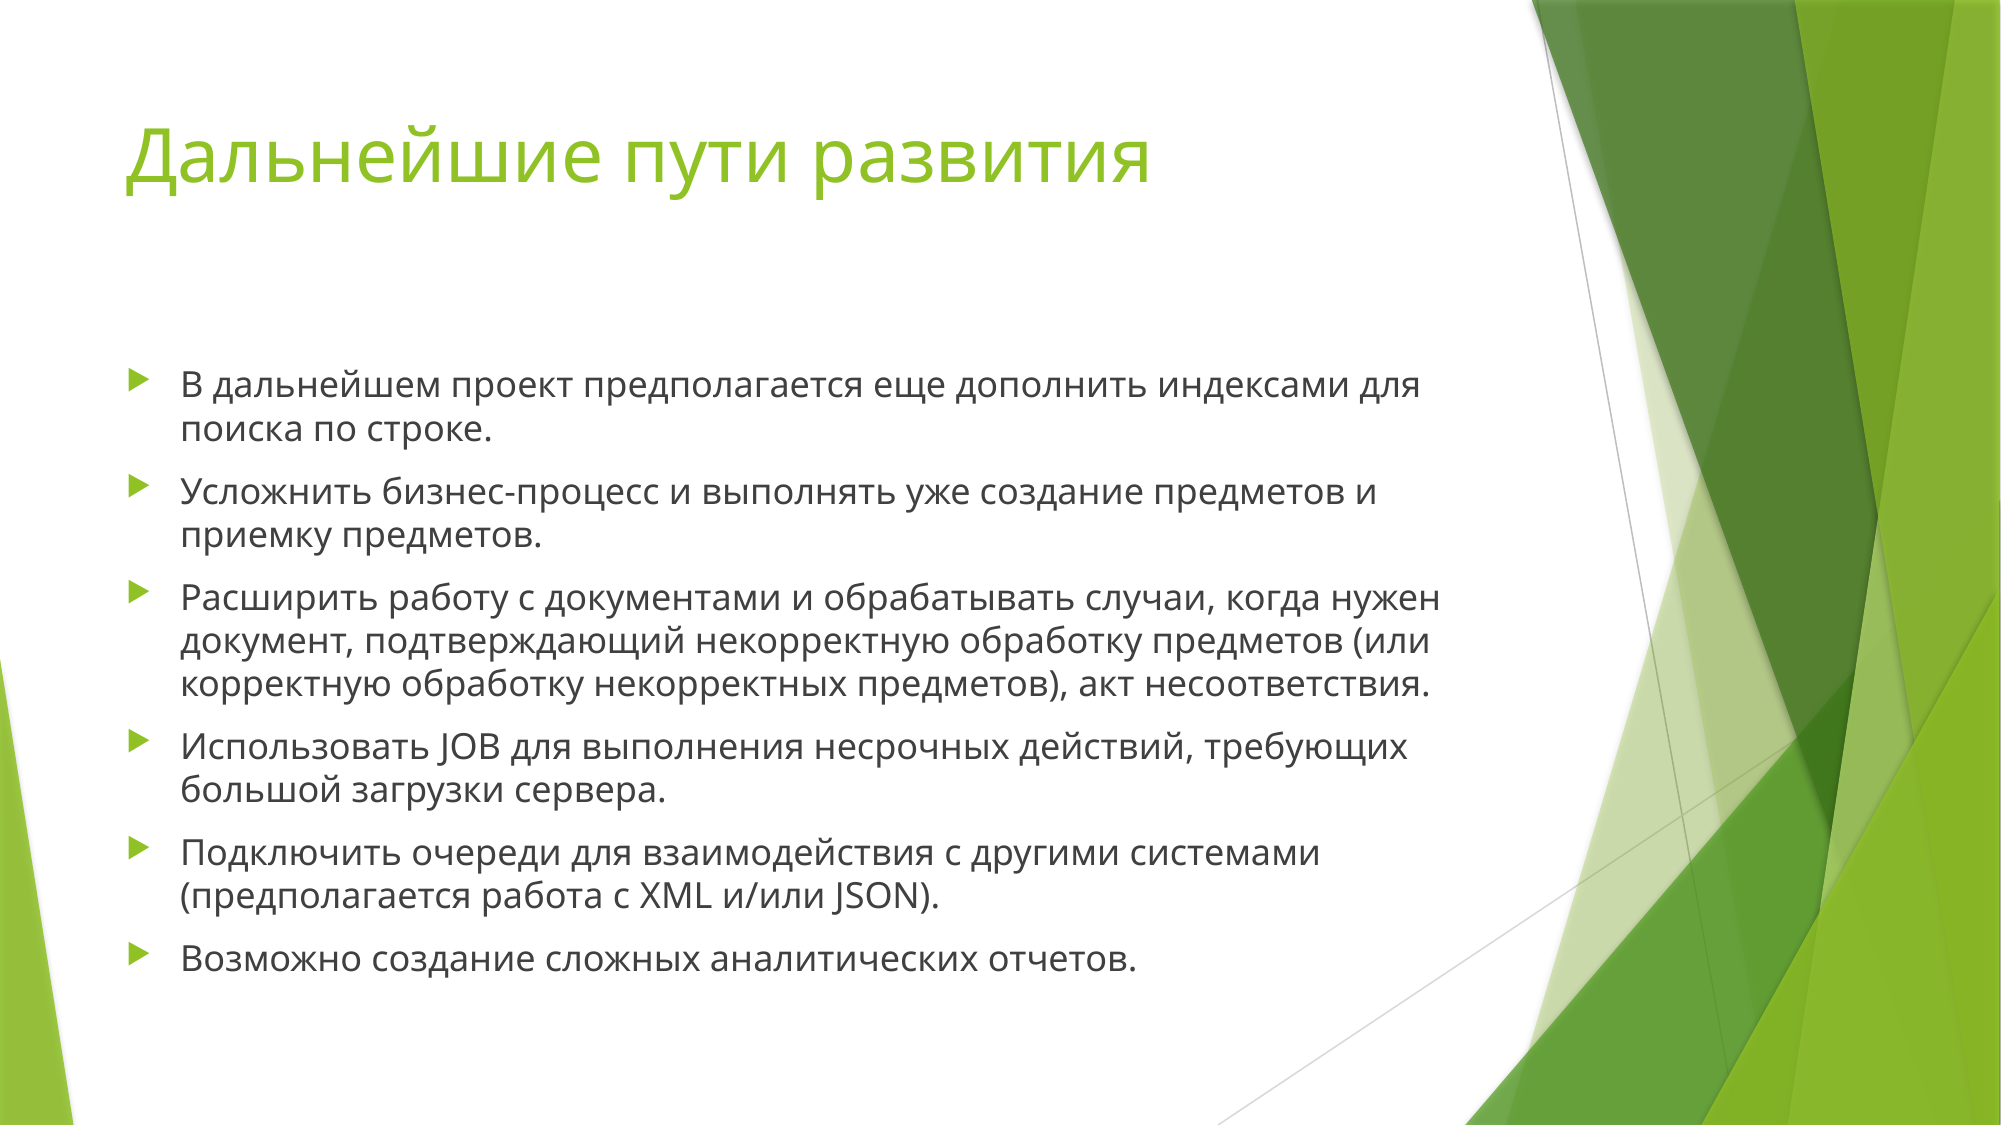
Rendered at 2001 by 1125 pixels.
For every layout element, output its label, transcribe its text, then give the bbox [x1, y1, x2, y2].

list В дальнейшем проект предполагается еще дополнить индексами для поиска по строке. Усложнить бизнес-процесс и выполнять уже создание предметов и приемку предметов. Расширить работу с документами и обрабатывать случаи, когда нужен документ, подтверждающий некорректную обработку предметов (или корректную обработку некорректных предметов), акт несоответствия. Использовать JOB для выполнения несрочных действий, требующих большой загрузки сервера. Подключить очереди для взаимодействия с другими системами (предполагается работа с XML и/или JSON). Возможно создание сложных аналитических отчетов. [111, 354, 1522, 992]
title Дальнейшие пути развития [111, 99, 1522, 317]
